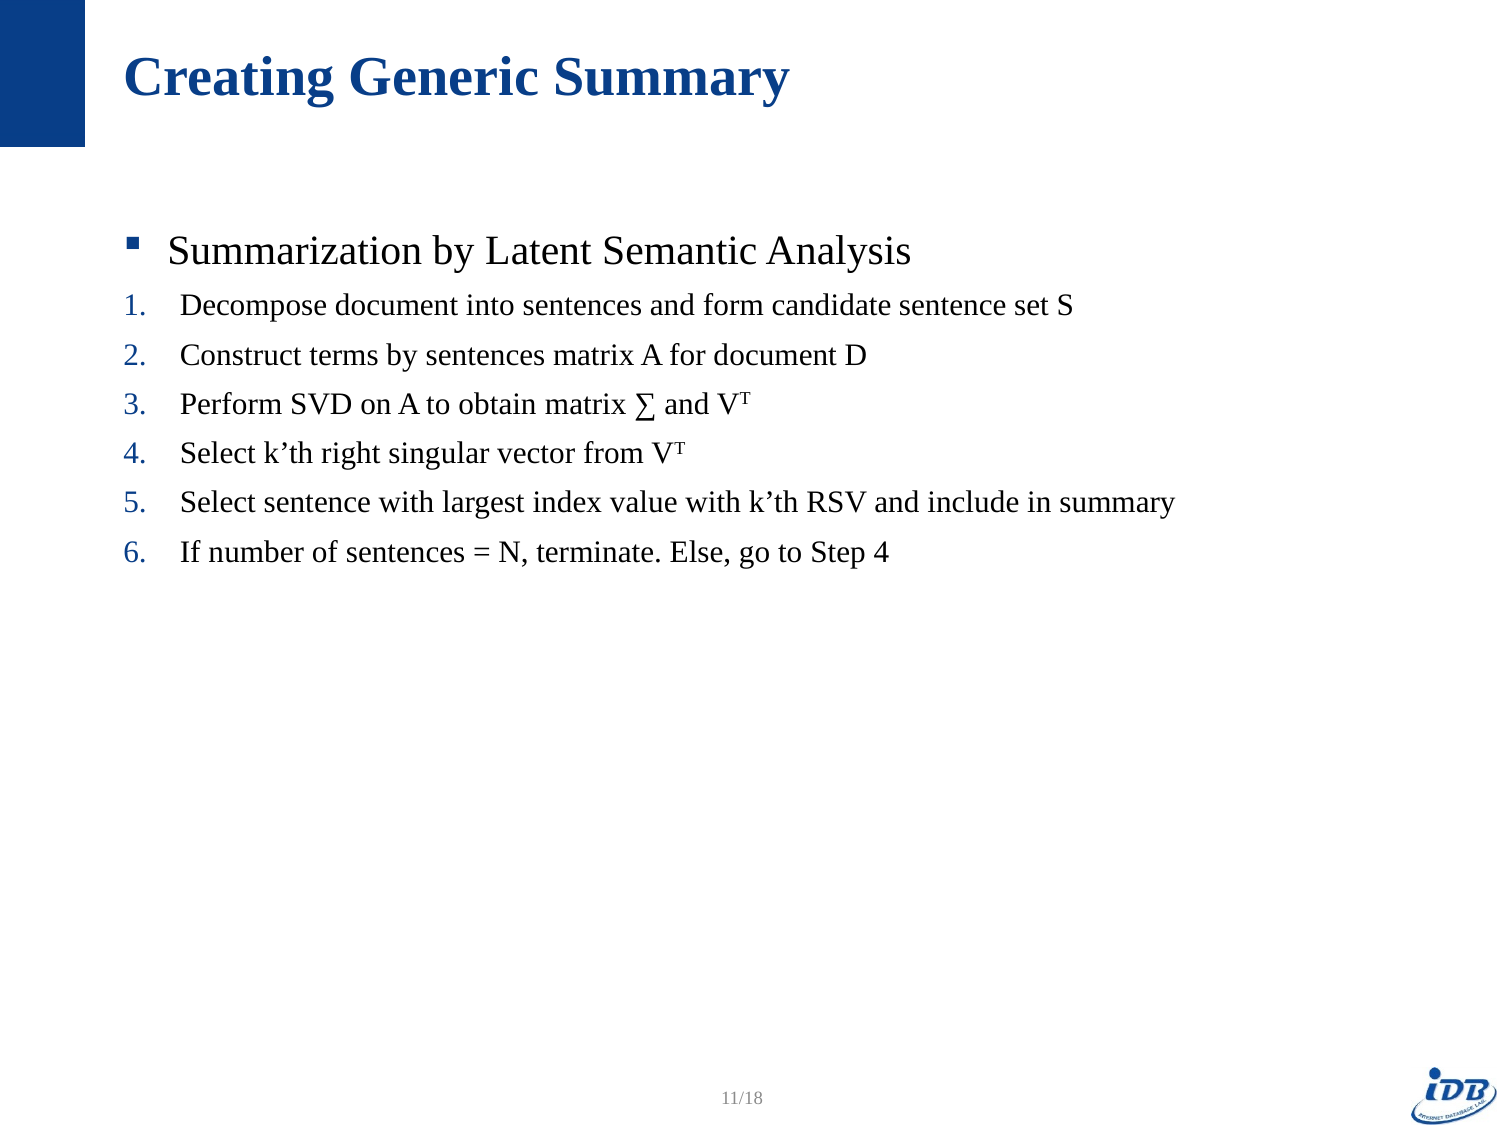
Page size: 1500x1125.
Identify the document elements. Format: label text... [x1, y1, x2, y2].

slide_number 11/18 [573, 1076, 911, 1118]
title Creating Generic Summary [108, 15, 1379, 140]
picture [0, 0, 85, 147]
list Summarization by Latent Semantic Analysis Decompose document into sentences and form candidate sentence set S Construct terms by sentences matrix A for document D Perform SVD on A to obtain matrix ∑ and VT Select k’th right singular vector from VT Select sentence with largest index value with k’th RSV and include in summary If number of sentences = N, terminate. Else, go to Step 4 [108, 220, 1471, 1079]
picture [1411, 1067, 1497, 1125]
